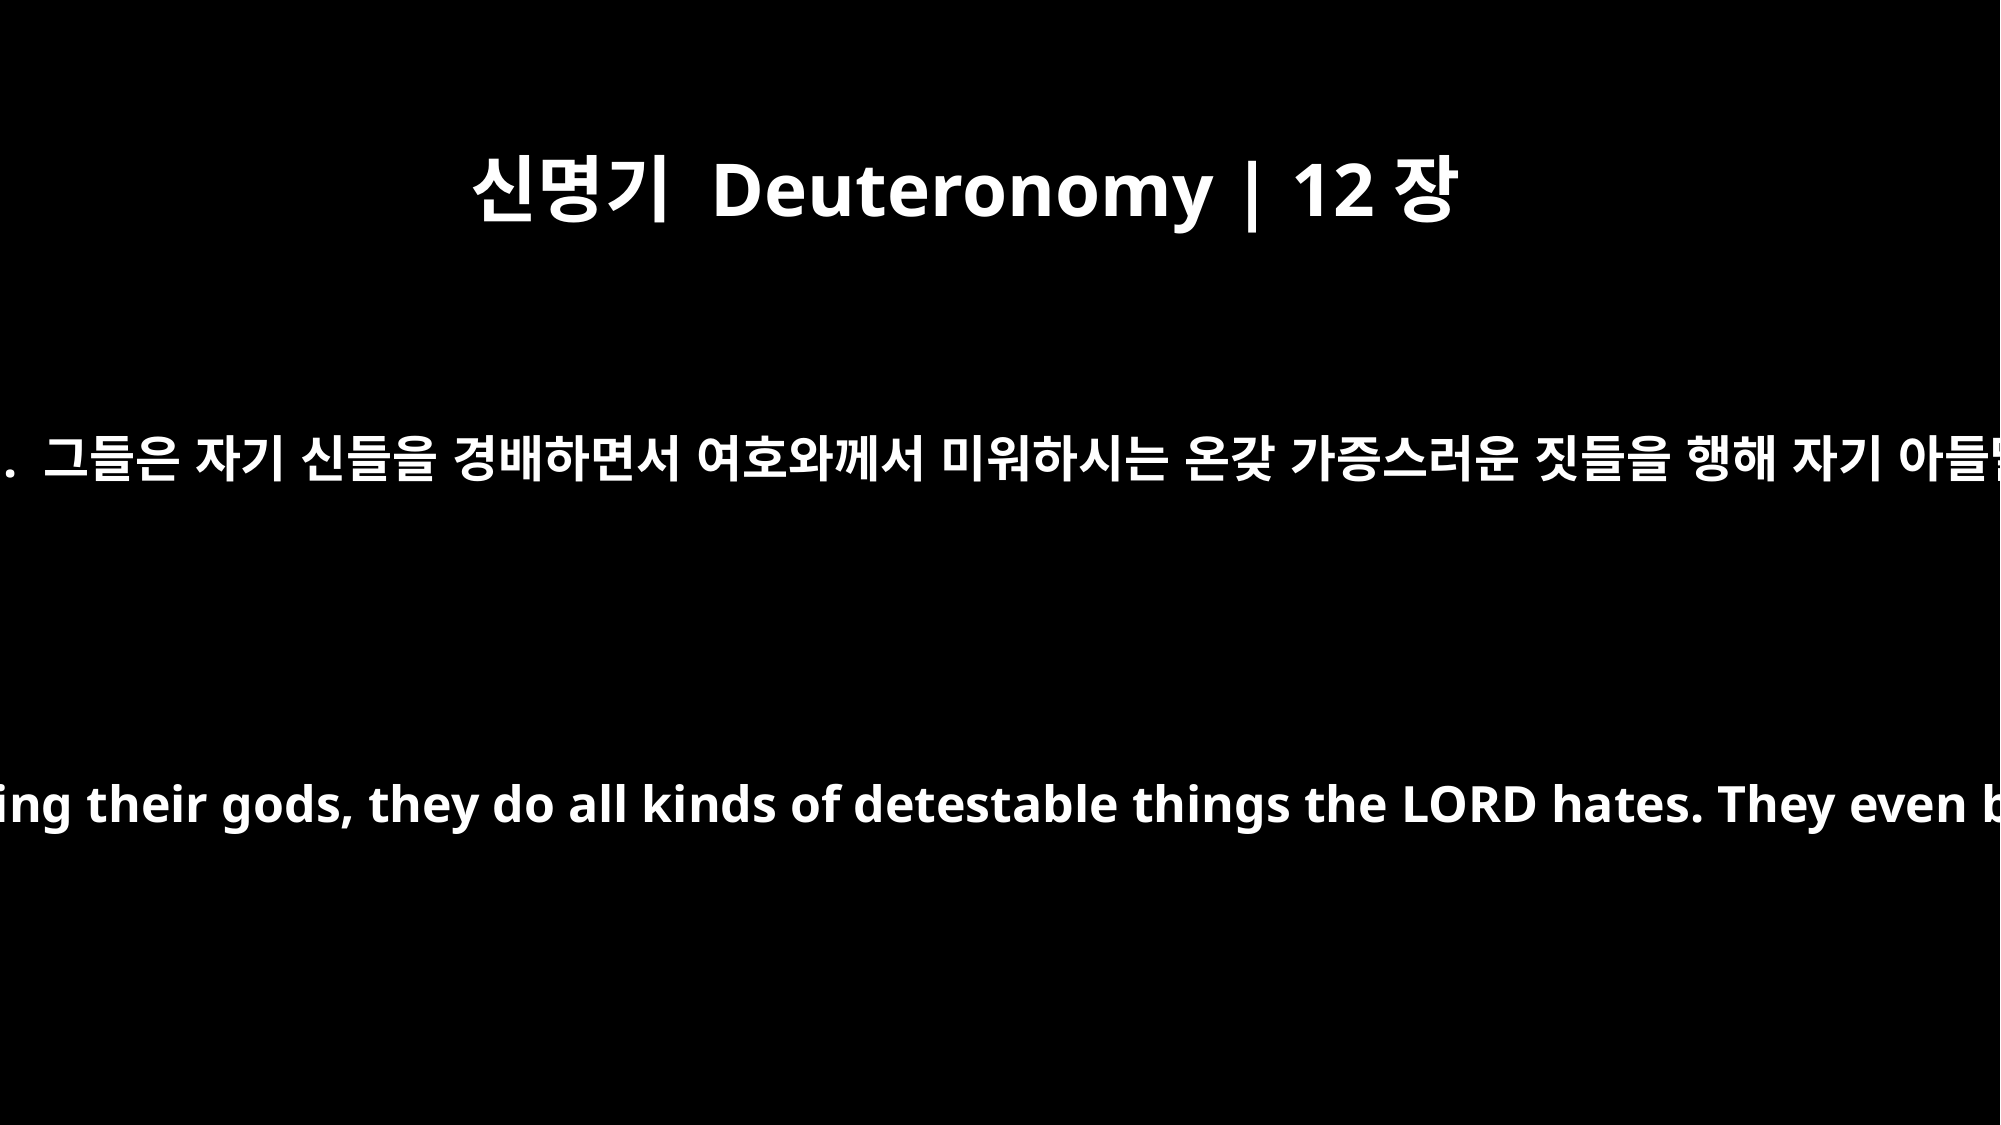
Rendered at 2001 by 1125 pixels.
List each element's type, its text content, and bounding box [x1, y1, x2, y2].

text_box 31 너희는 너희 하나님 여호와를 그들의 방식대로 섬기지 말라. 그들은 자기 신들을 경배하면서 여호와께서 미워하시는 온갖 가증스러운 짓들을 행해 자기 아들딸들까지 불에 태워 그 신들에게 희생물로 바치고 있다. [0, 359, 2000, 495]
text_box 신명기 Deuteronomy | 12장 [456, 136, 1476, 239]
text_box You must not worship the LORD your God in their way, because in worshiping their gods, they do all kinds of detestable things the LORD hates. They even burn their sons and daughters in the fire as sacrifices to their gods. [0, 764, 2000, 840]
